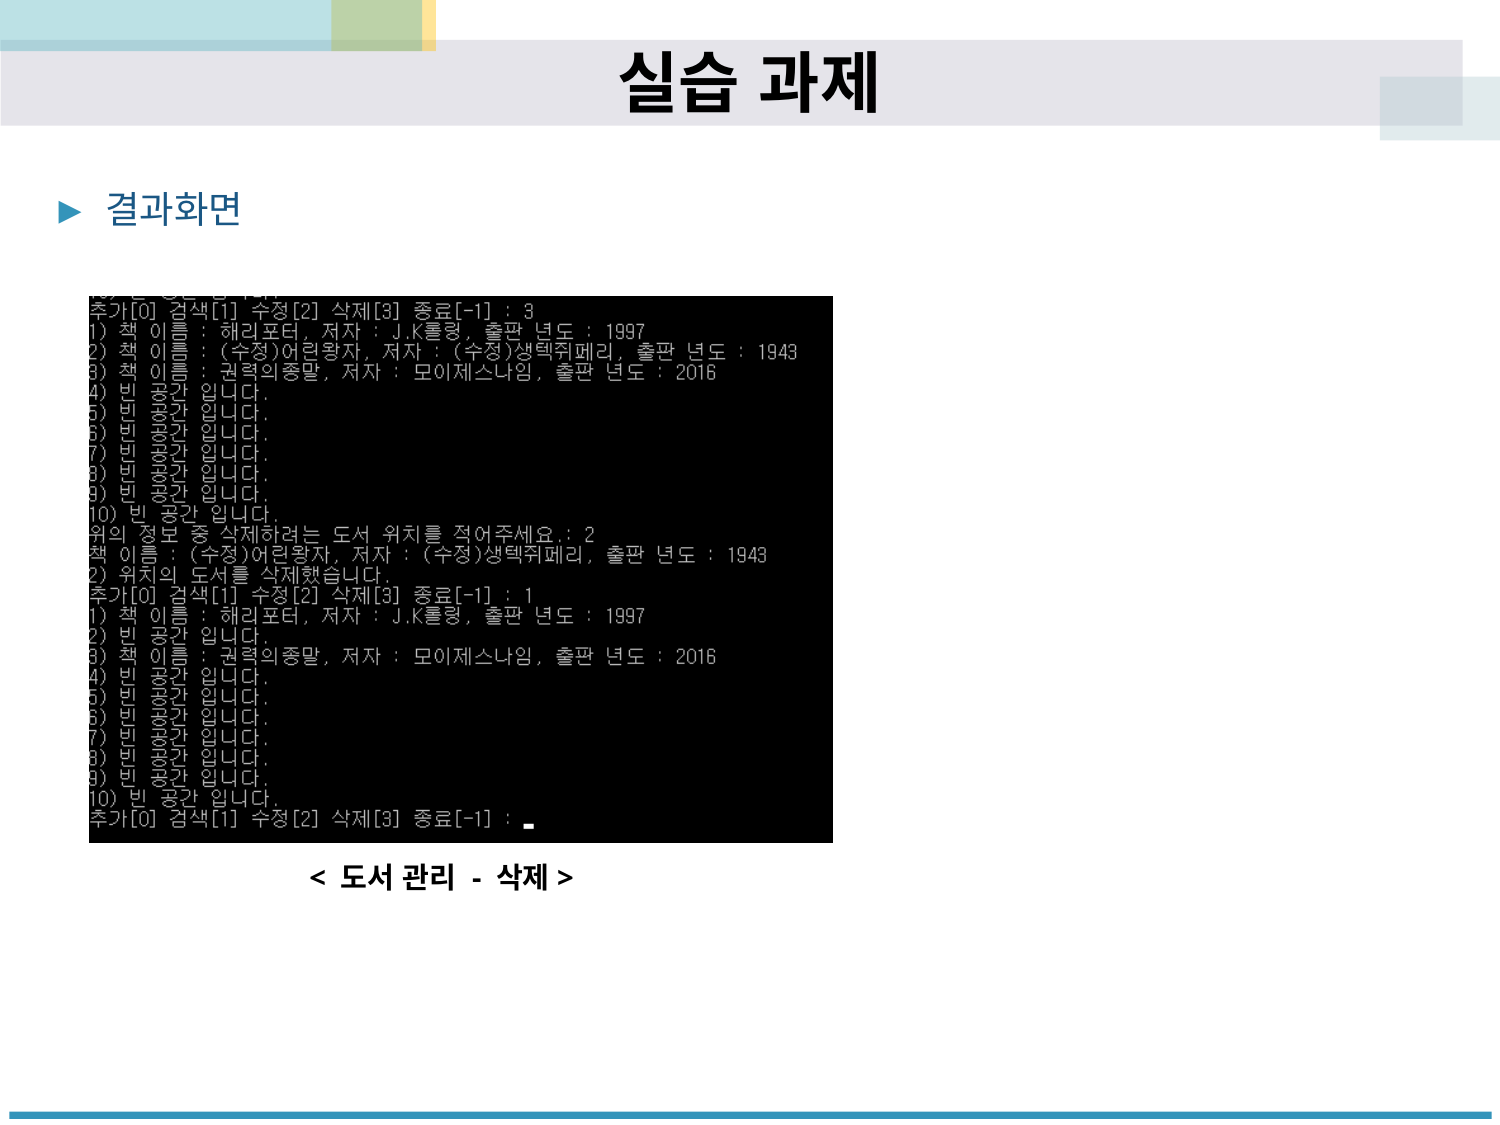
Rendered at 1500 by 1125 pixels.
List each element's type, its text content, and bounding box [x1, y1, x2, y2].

title 실습 과제 [43, 38, 1457, 123]
text_box [8, 1110, 1493, 1121]
picture [88, 296, 833, 843]
text_box 결과화면 [43, 178, 1463, 1096]
